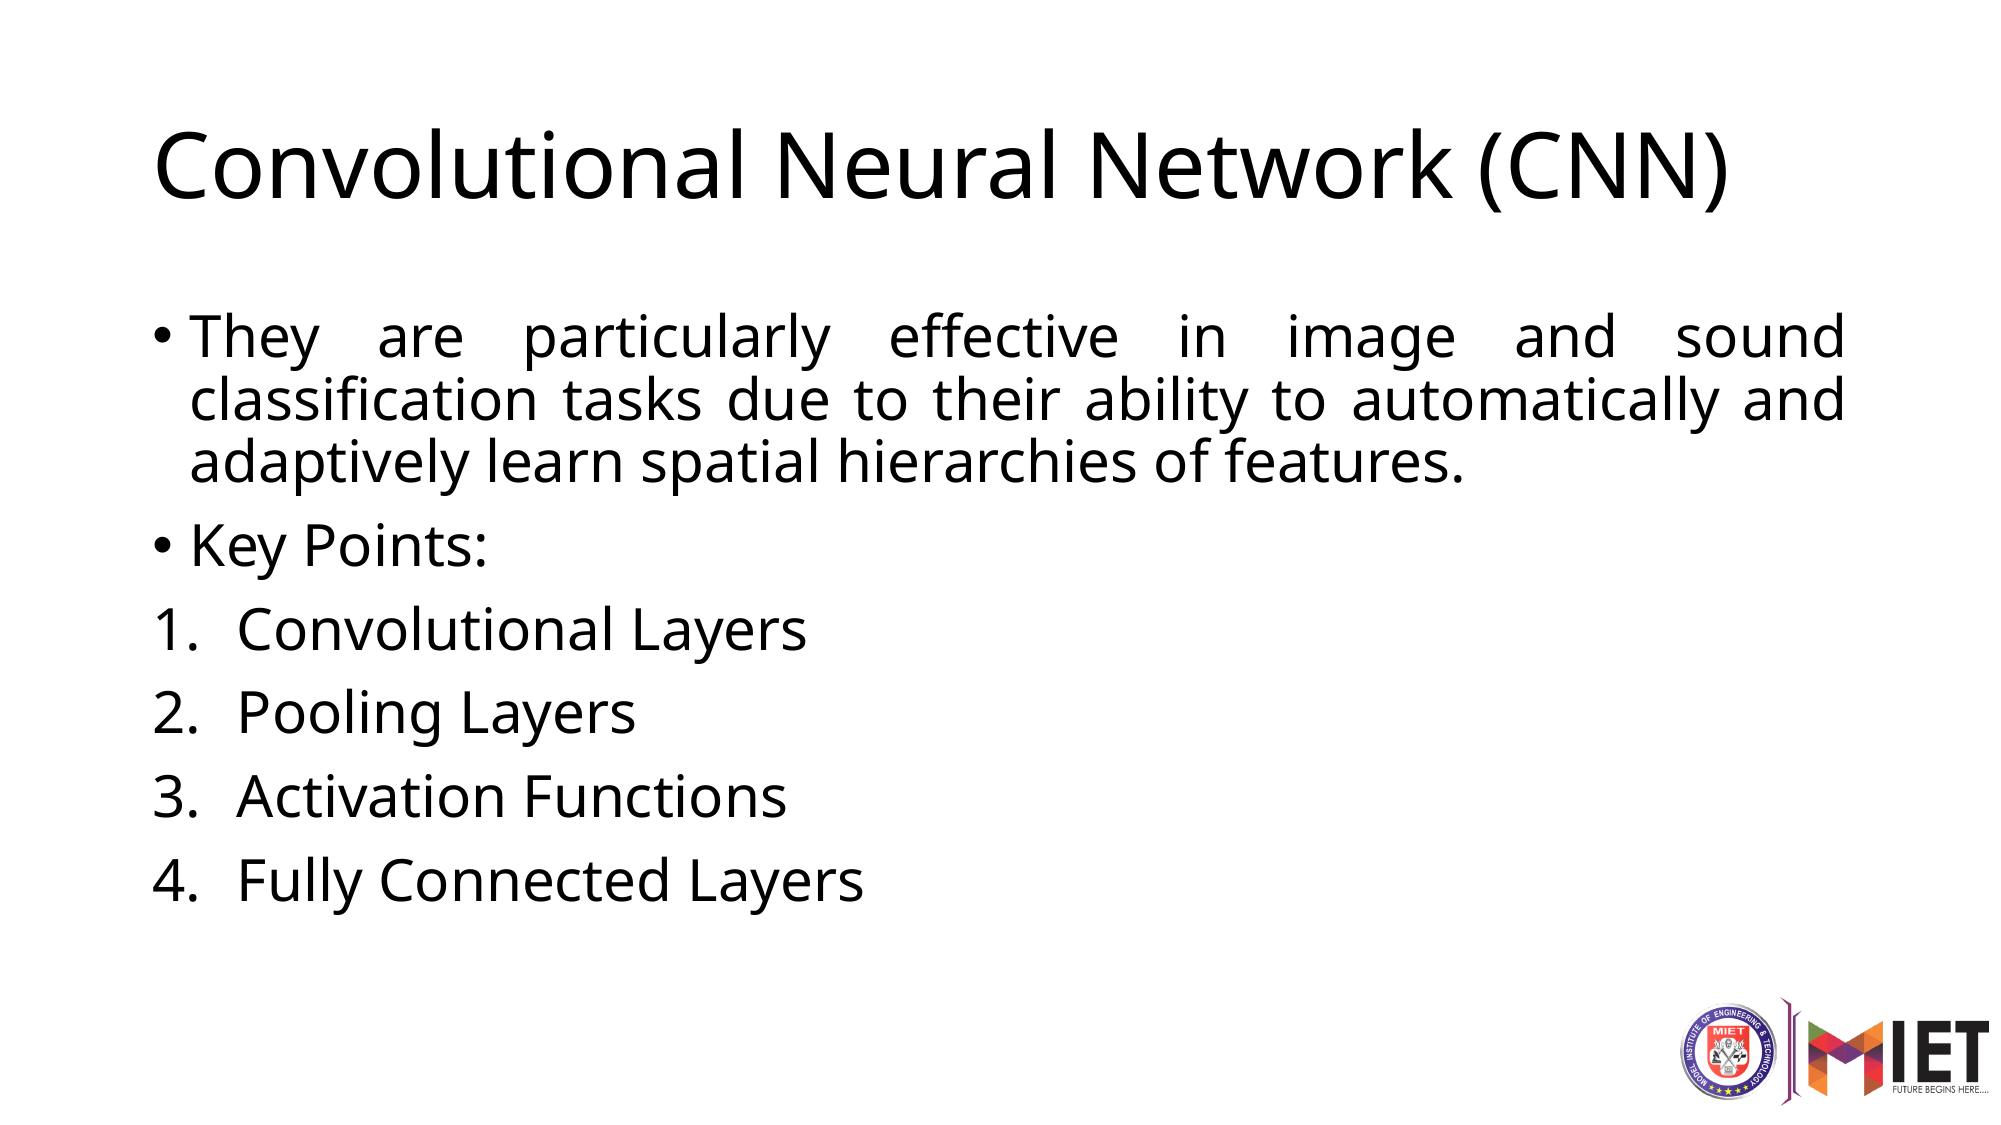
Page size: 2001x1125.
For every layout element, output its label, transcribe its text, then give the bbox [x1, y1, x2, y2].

title Convolutional Neural Network (CNN) [137, 59, 1863, 278]
picture [1680, 996, 1989, 1107]
list They are particularly effective in image and sound classification tasks due to their ability to automatically and adaptively learn spatial hierarchies of features. Key Points: Convolutional Layers Pooling Layers Activation Functions Fully Connected Layers [137, 299, 1863, 1014]
